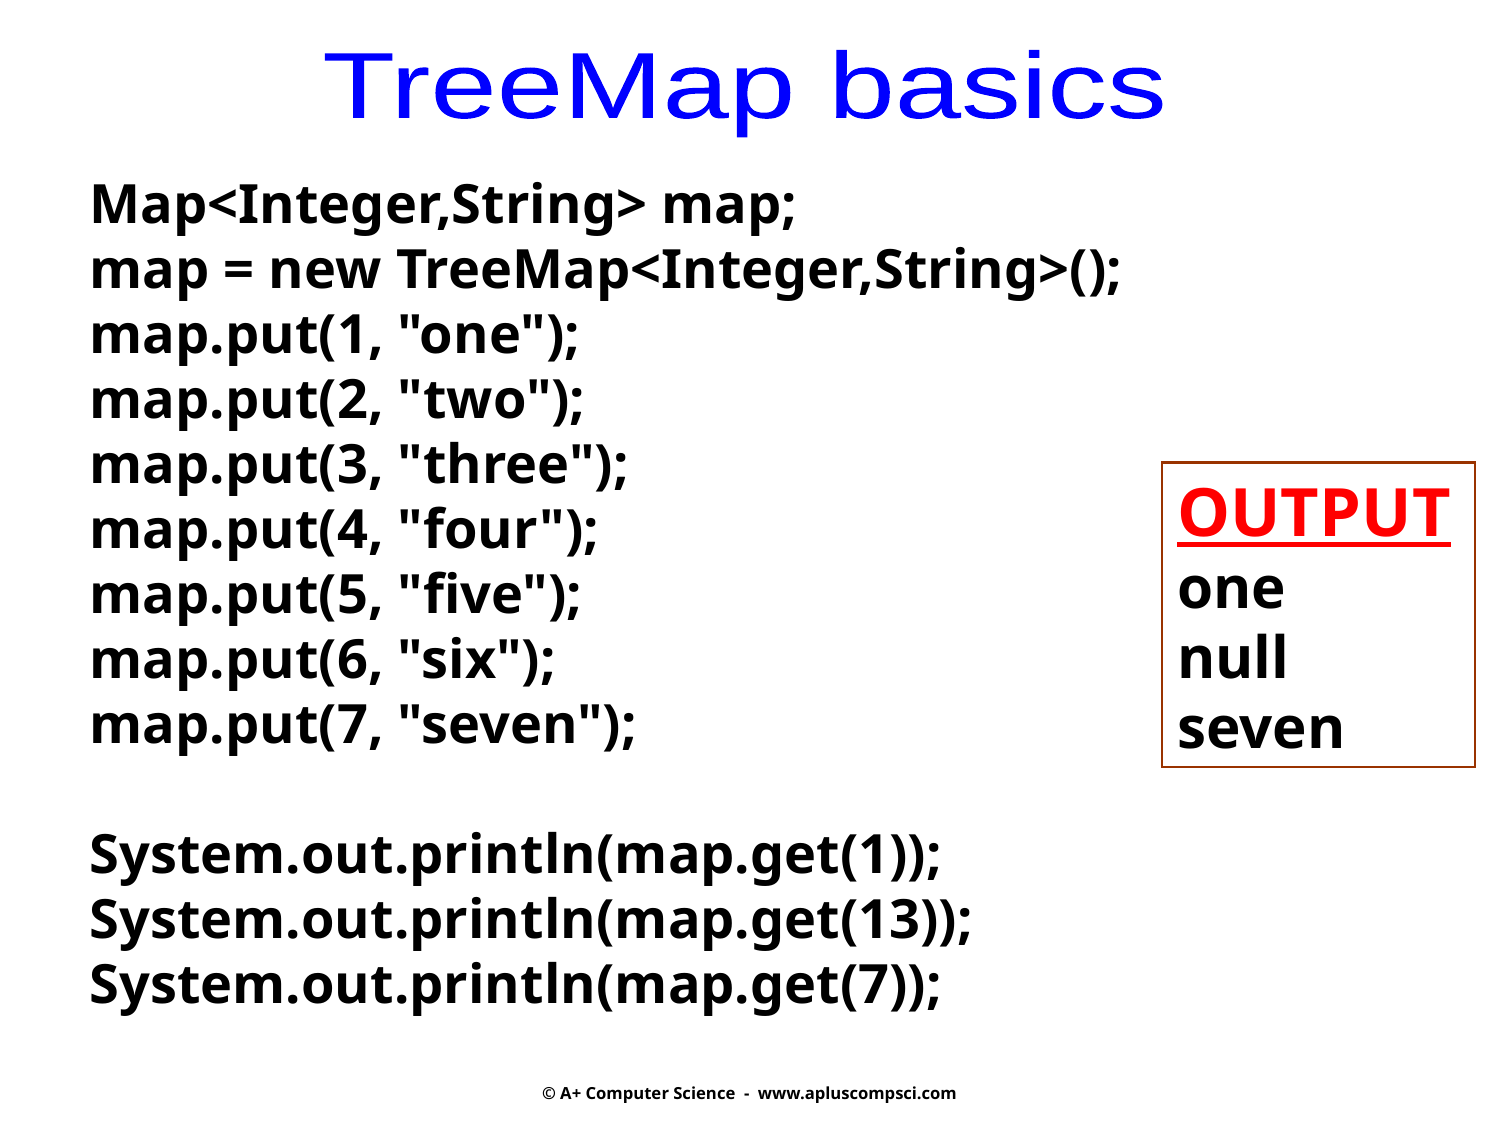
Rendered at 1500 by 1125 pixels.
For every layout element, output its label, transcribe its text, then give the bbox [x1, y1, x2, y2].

text_box Map<Integer,String> map; map = new TreeMap<Integer,String>(); map.put(1, "one"); map.put(2, "two"); map.put(3, "three"); map.put(4, "four"); map.put(5, "five"); map.put(6, "six"); map.put(7, "seven"); System.out.println(map.get(1)); System.out.println(map.get(13)); System.out.println(map.get(7)); [75, 162, 1404, 1022]
footer © A+ Computer Science - www.apluscompsci.com [512, 1025, 988, 1100]
text_box OUTPUT one null seven [1162, 462, 1475, 768]
